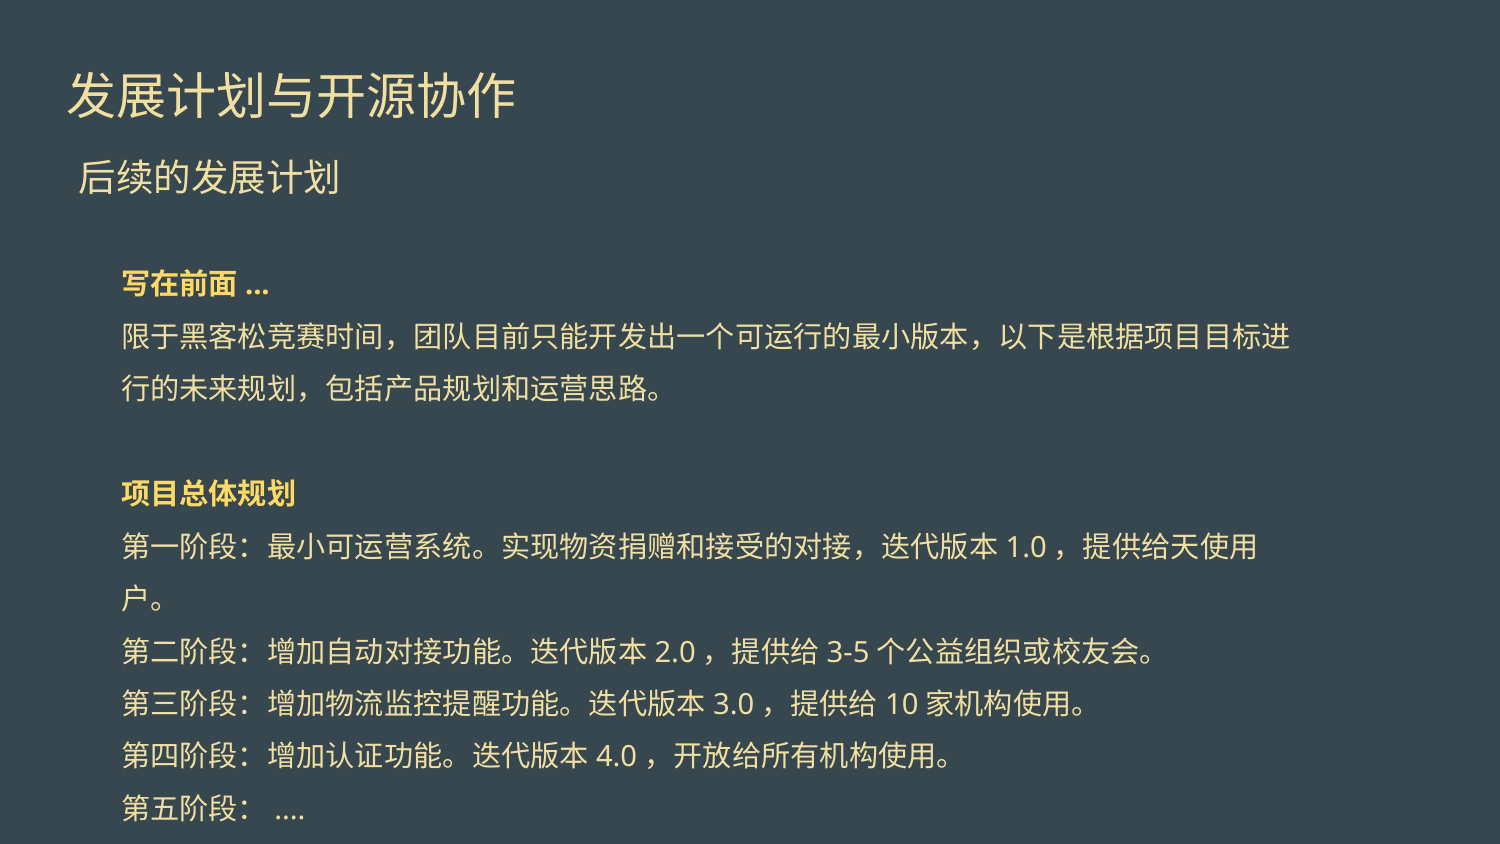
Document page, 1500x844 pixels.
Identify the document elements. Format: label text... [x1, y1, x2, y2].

title 发展计划与开源协作 [51, 50, 1449, 144]
list 写在前面... 限于黑客松竞赛时间，团队目前只能开发出一个可运行的最小版本，以下是根据项目目标进行的未来规划，包括产品规划和运营思路。 项目总体规划 第一阶段：最小可运营系统。实现物资捐赠和接受的对接，迭代版本1.0，提供给天使用户。 第二阶段：增加自动对接功能。迭代版本2.0，提供给3-5个公益组织或校友会。 第三阶段：增加物流监控提醒功能。迭代版本3.0，提供给10家机构使用。 第四阶段：增加认证功能。迭代版本4.0，开放给所有机构使用。 第五阶段：.... [0, 233, 1484, 794]
title 后续的发展计划 [63, 139, 1462, 233]
